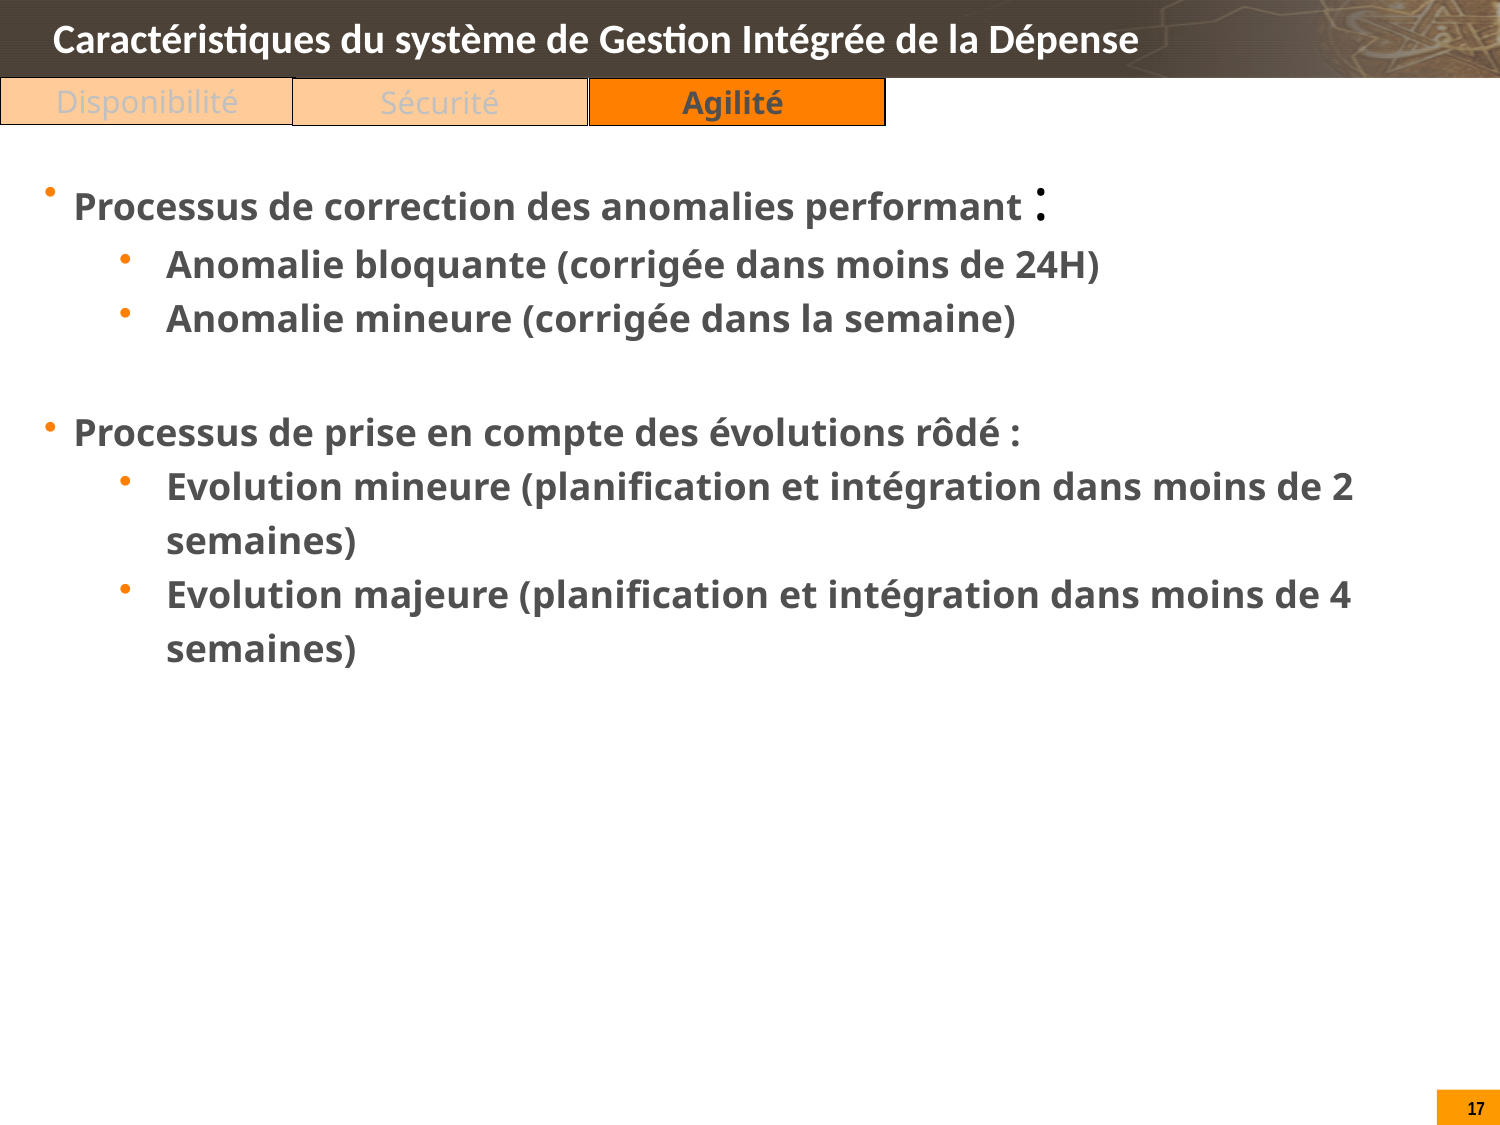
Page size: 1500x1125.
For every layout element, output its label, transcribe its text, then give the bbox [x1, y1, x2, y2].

text_box Processus de correction des anomalies performant : Anomalie bloquante (corrigée dans moins de 24H) Anomalie mineure (corrigée dans la semaine) Processus de prise en compte des évolutions rôdé : Evolution mineure (planification et intégration dans moins de 2 semaines) Evolution majeure (planification et intégration dans moins de 4 semaines) [29, 140, 1477, 678]
text_box Sécurité [292, 78, 588, 126]
picture [0, 0, 1500, 78]
text_box Disponibilité [0, 77, 296, 125]
text_box 17 [1436, 1089, 1500, 1125]
text_box Agilité [589, 78, 885, 126]
text_box Caractéristiques du système de Gestion Intégrée de la Dépense [38, 4, 1156, 70]
